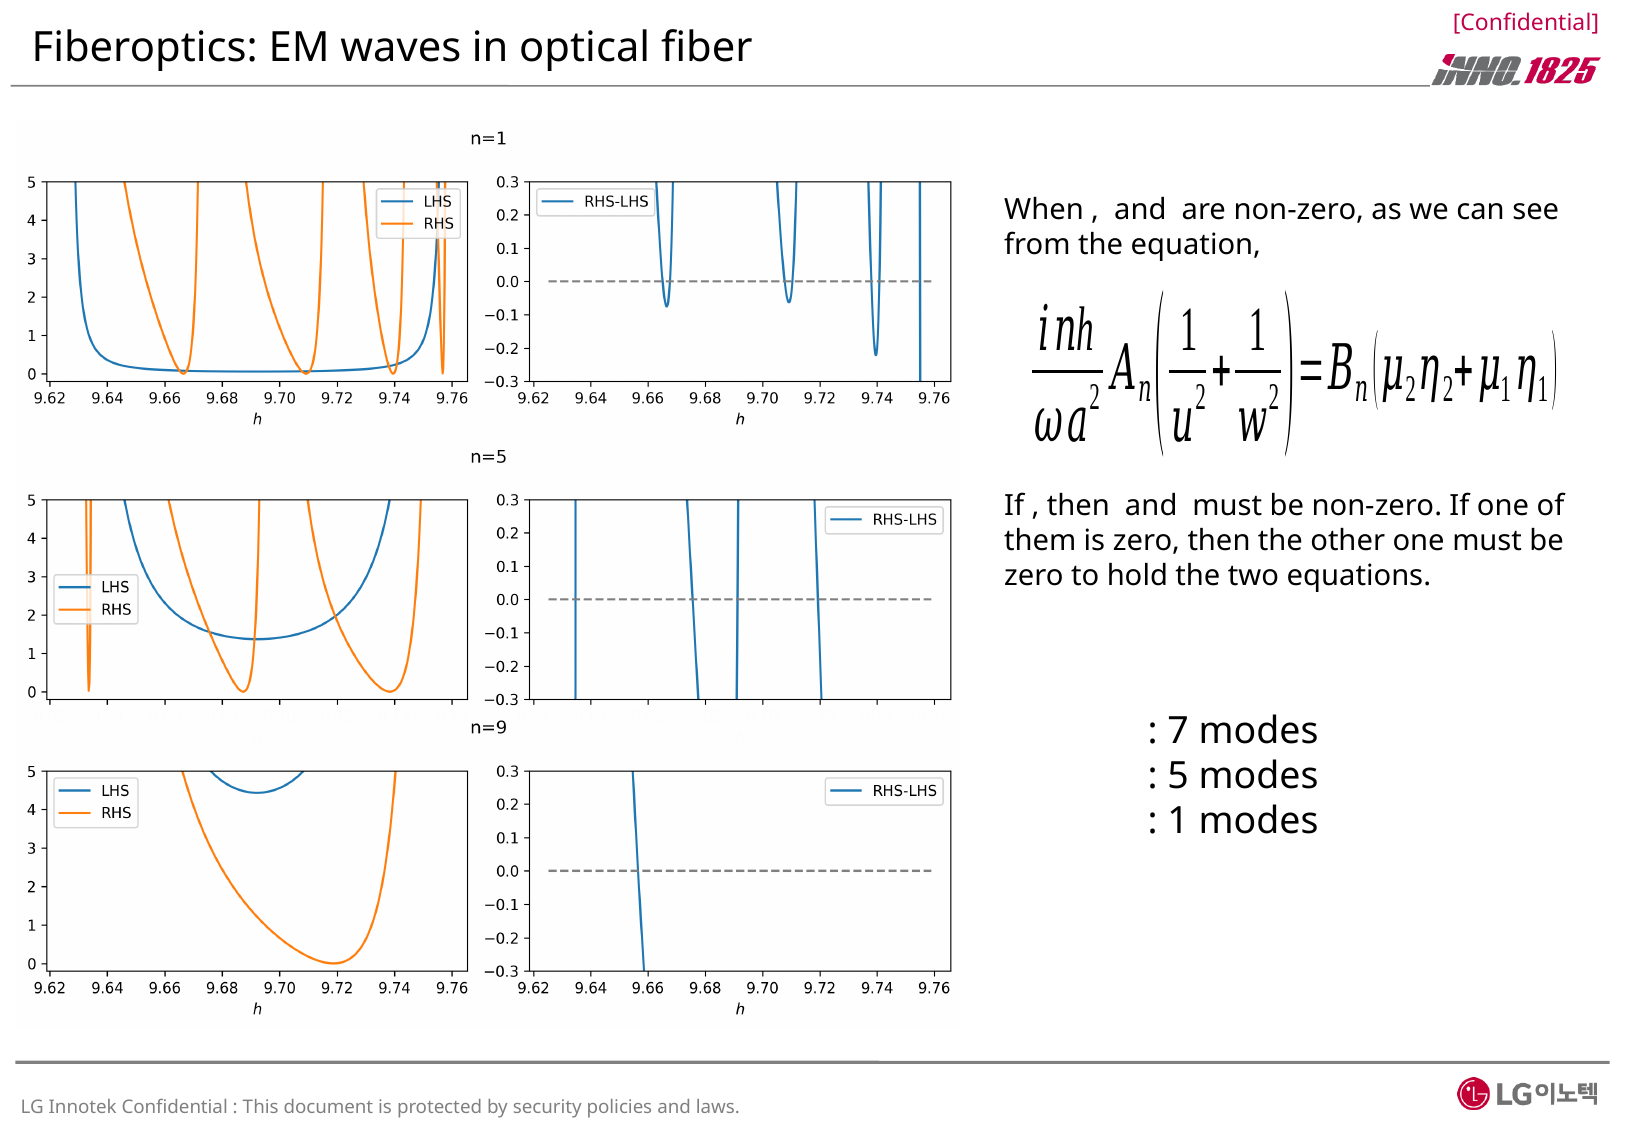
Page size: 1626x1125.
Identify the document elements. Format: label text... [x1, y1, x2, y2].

title Fiberoptics: EM waves in optical fiber [16, 13, 939, 83]
picture [16, 120, 961, 1028]
picture [1457, 1077, 1597, 1110]
picture [1430, 53, 1603, 88]
